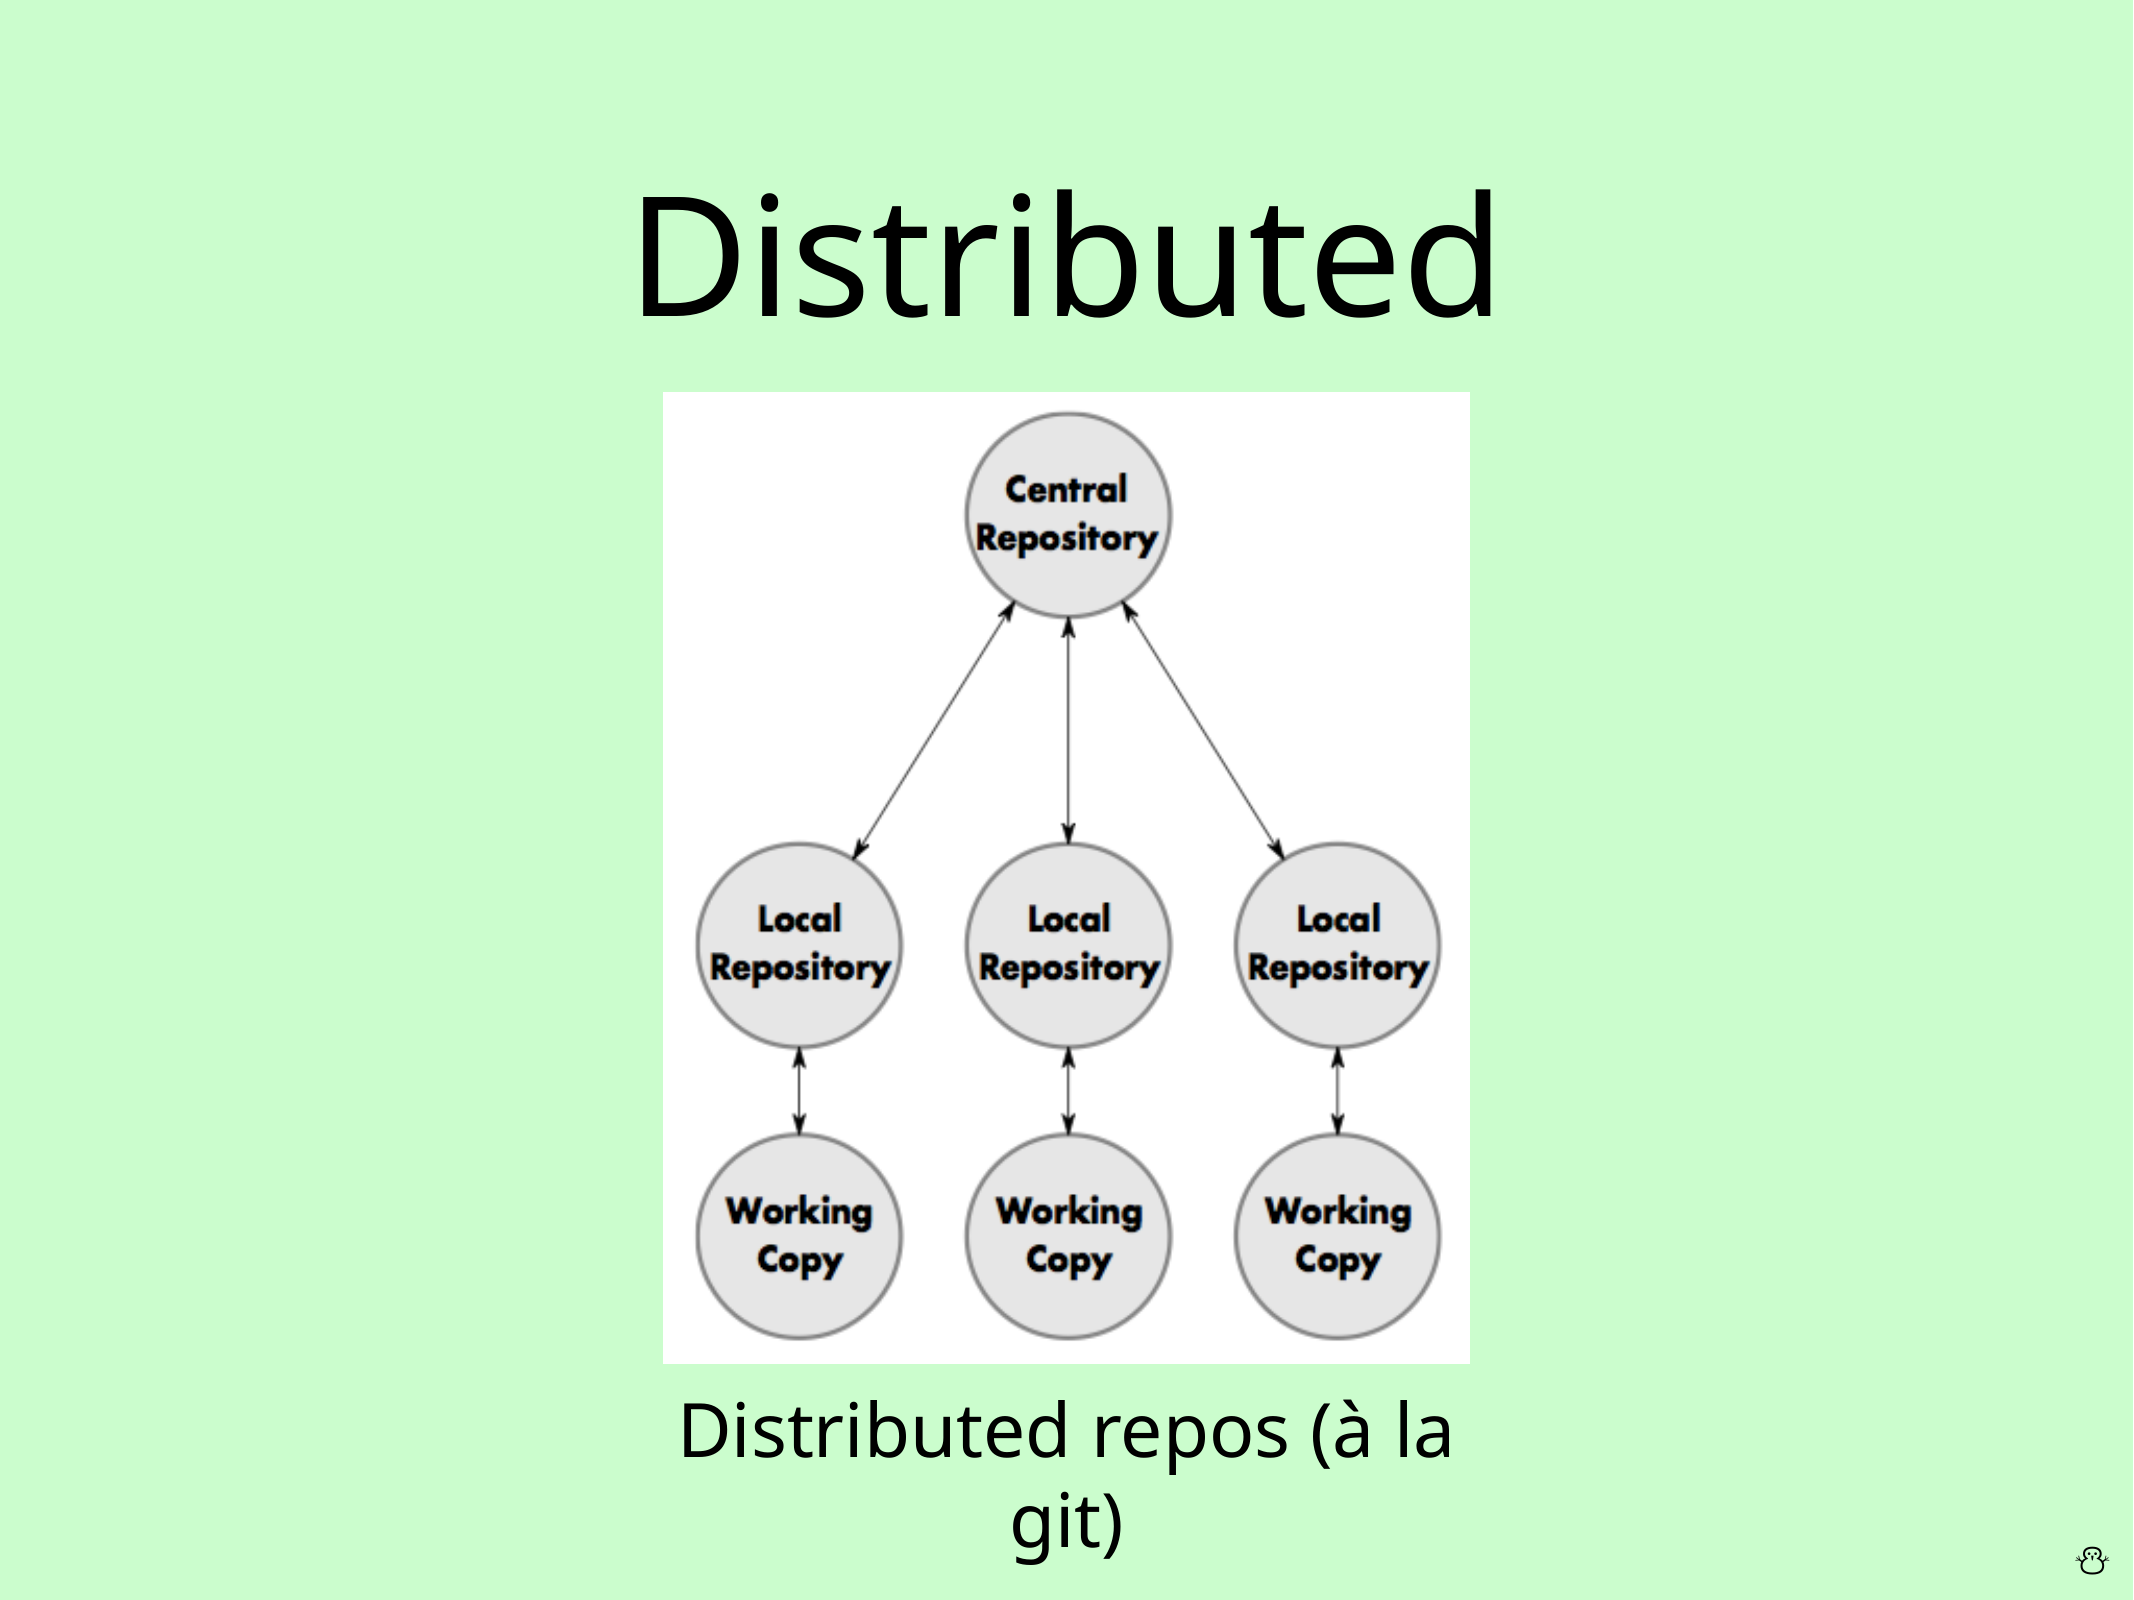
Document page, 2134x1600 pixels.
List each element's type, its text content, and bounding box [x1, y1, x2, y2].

picture [663, 392, 1471, 1364]
text_box Distributed repos (à la git) [620, 1419, 1513, 1526]
title Distributed [156, 72, 1978, 428]
text_box ⛄️ [2065, 1517, 2132, 1595]
